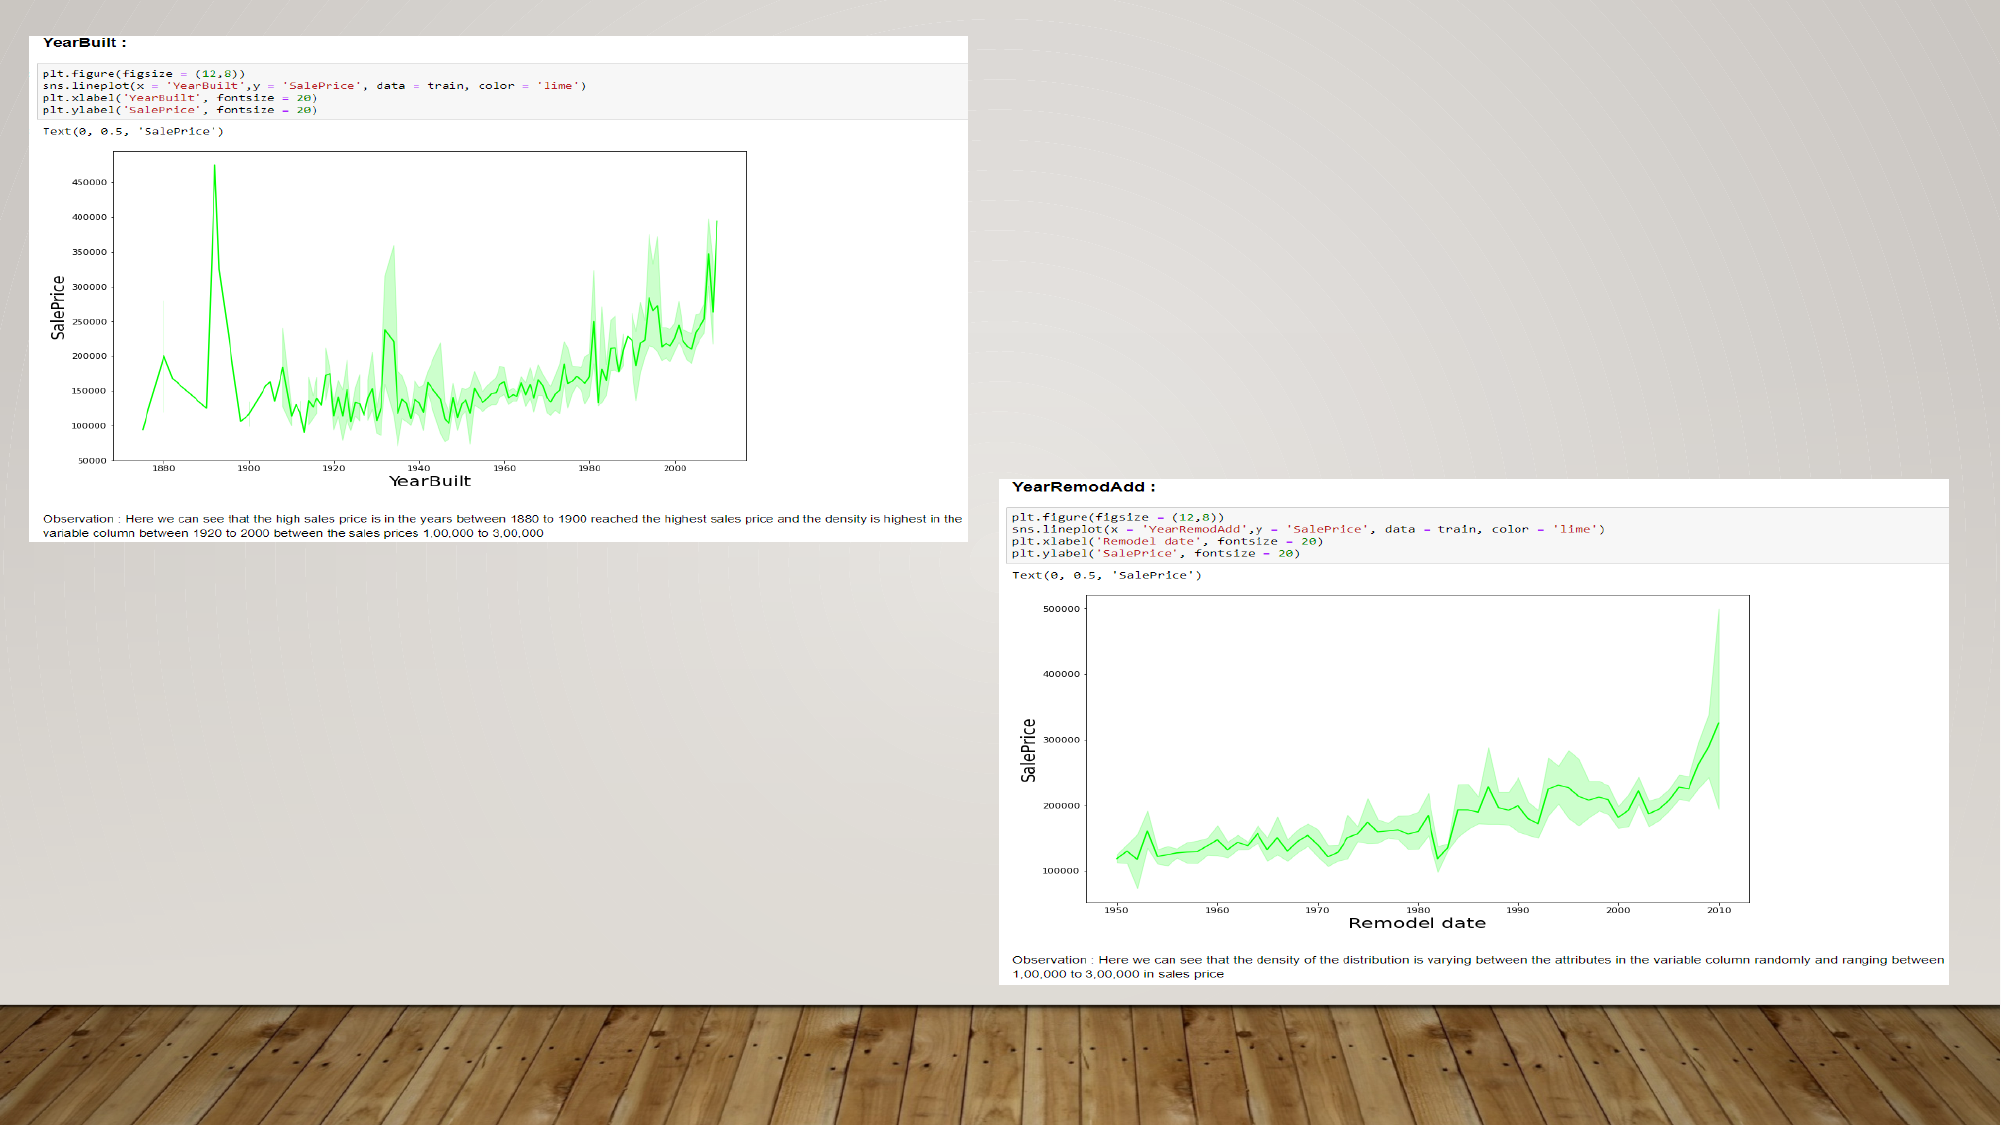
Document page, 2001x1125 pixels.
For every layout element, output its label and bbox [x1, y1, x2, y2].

picture [29, 36, 968, 542]
picture [0, 1005, 2000, 1125]
picture [999, 479, 1949, 985]
